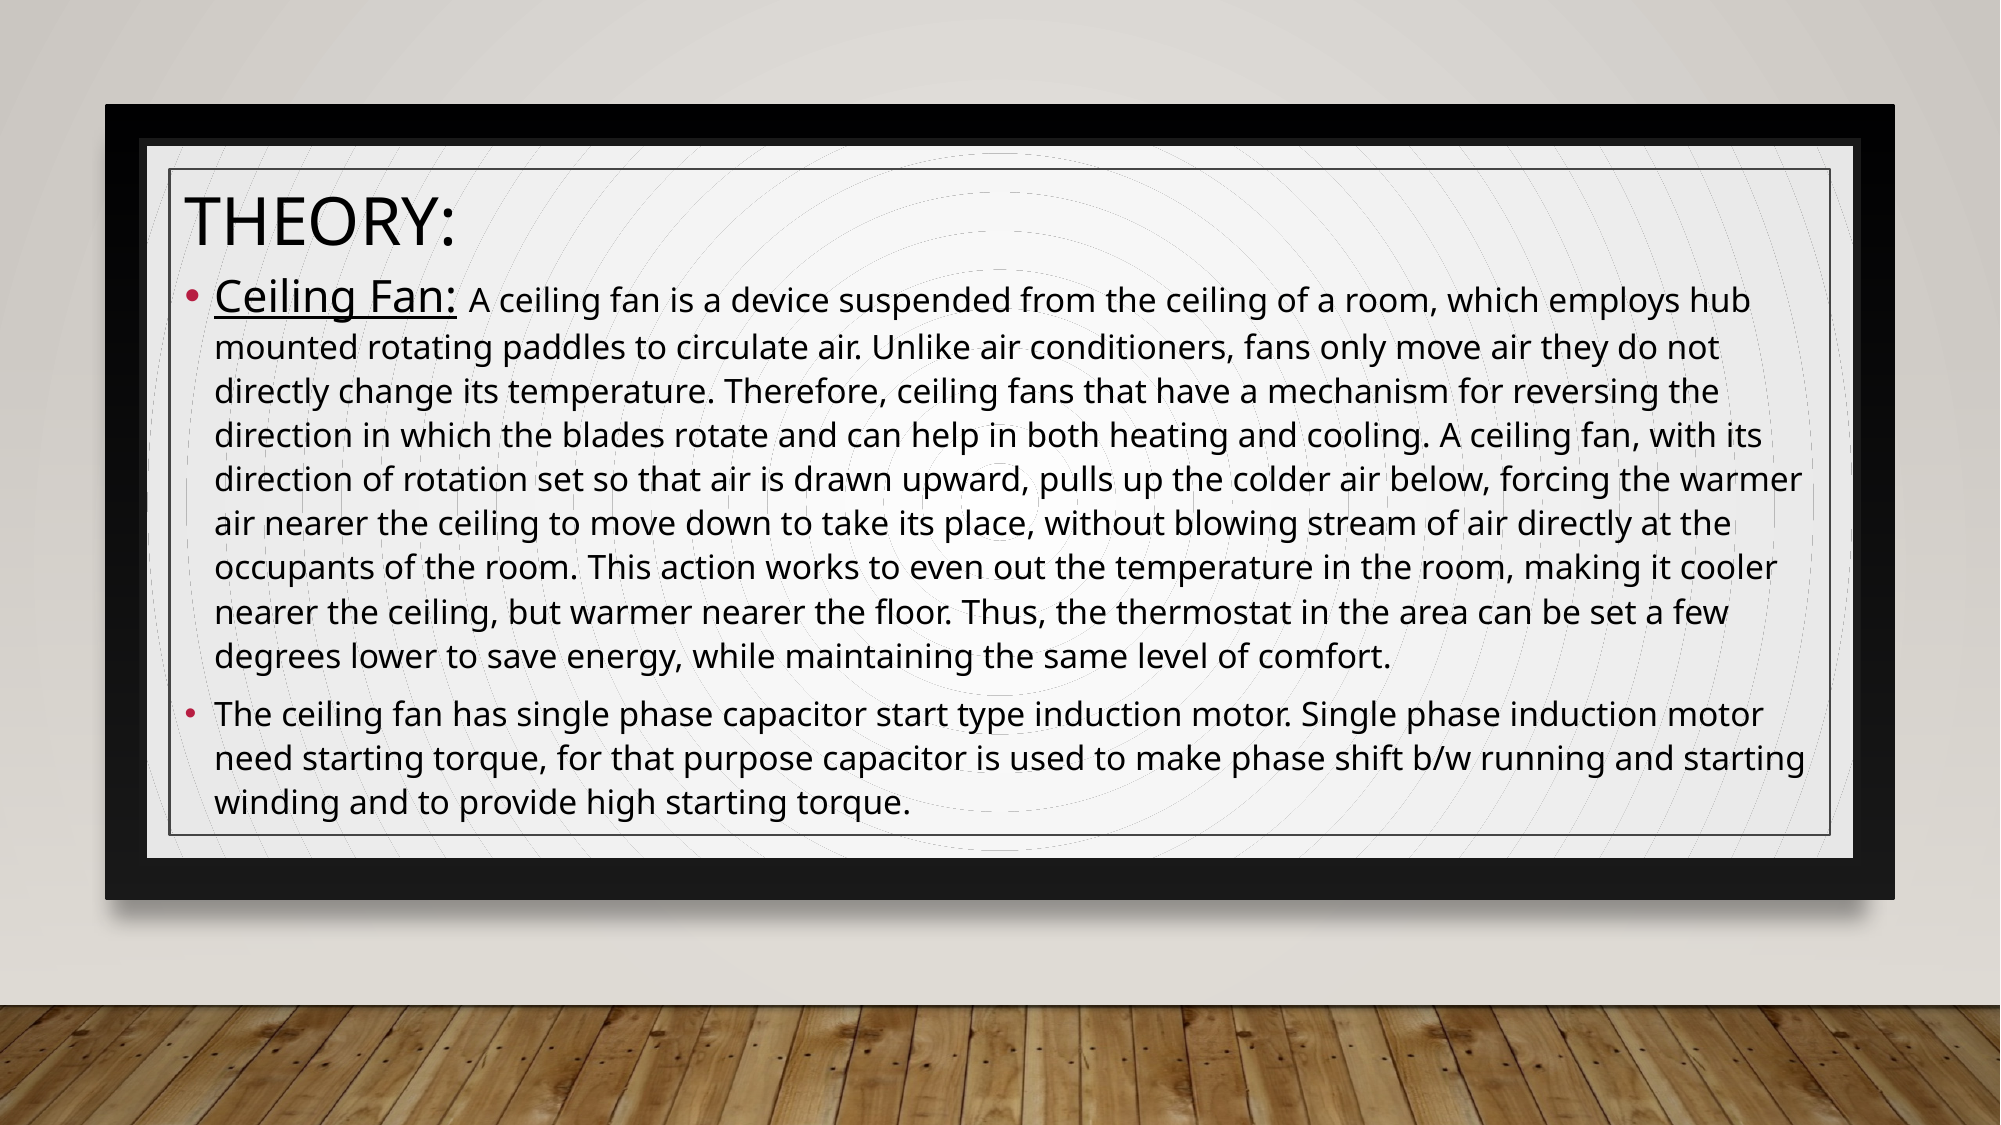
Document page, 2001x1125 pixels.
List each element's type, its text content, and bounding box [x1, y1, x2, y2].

picture [0, 1004, 2000, 1125]
title Theory: [169, 141, 1713, 255]
text_box [1713, 168, 1831, 255]
text_box [0, 0, 2000, 330]
text_box [0, 330, 2000, 1004]
list Ceiling Fan: A ceiling fan is a device suspended from the ceiling of a room, which employs hub mounted rotating paddles to circulate air. Unlike air conditioners, fans only move air they do not directly change its temperature. Therefore, ceiling fans that have a mechanism for reversing the direction in which the blades rotate and can help in both heating and cooling. A ceiling fan, with its direction of rotation set so that air is drawn upward, pulls up the colder air below, forcing the warmer air nearer the ceiling to move down to take its place, without blowing stream of air directly at the occupants of the room. This action works to even out the temperature in the room, making it cooler nearer the ceiling, but warmer nearer the floor. Thus, the thermostat in the area can be set a few degrees lower to save energy, while maintaining the same level of comfort. The ceiling fan has single phase capacitor start type induction motor. Single phase induction motor need starting torque, for that purpose capacitor is used to make phase shift b/w running and starting winding and to provide high starting torque. [169, 255, 1832, 835]
text_box [105, 104, 1895, 900]
text_box [142, 141, 1858, 863]
